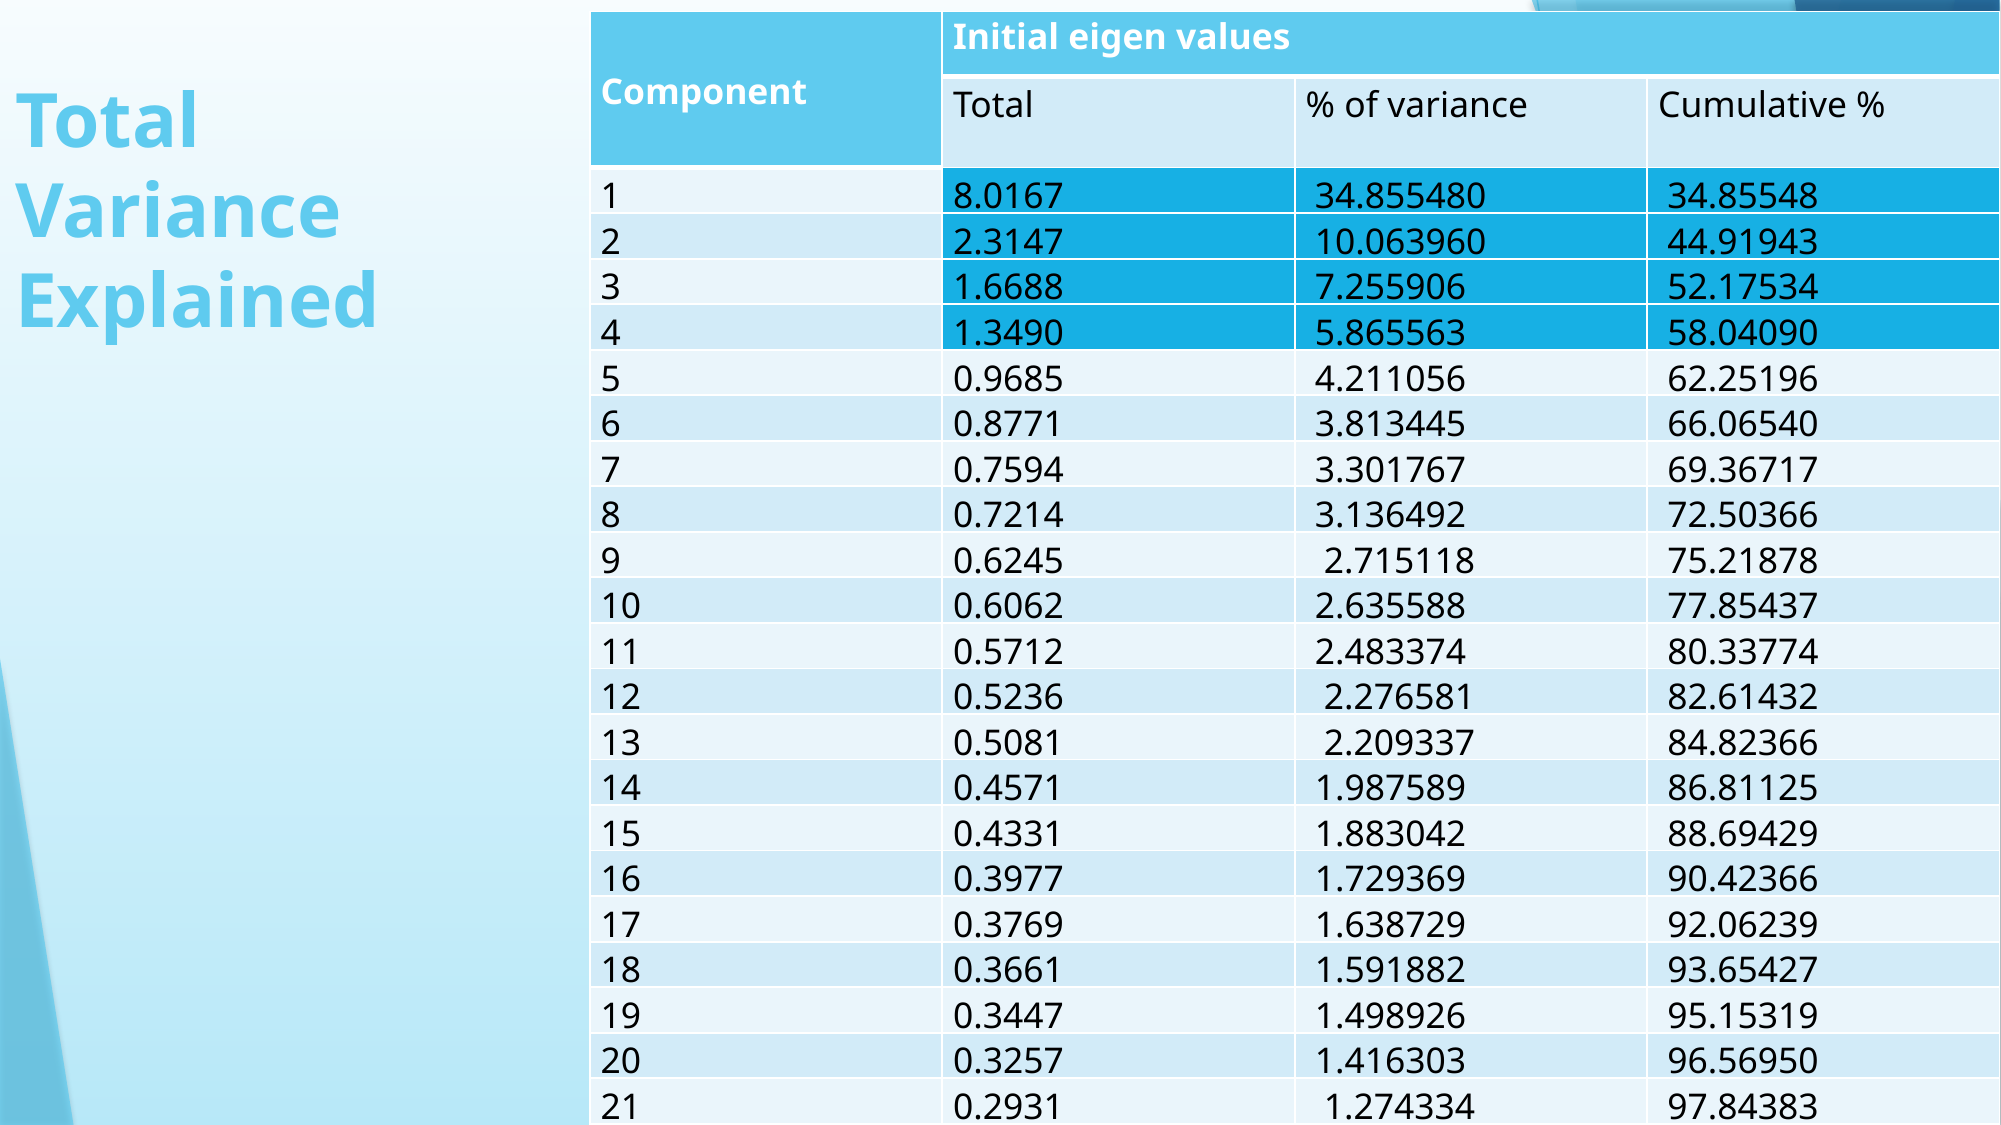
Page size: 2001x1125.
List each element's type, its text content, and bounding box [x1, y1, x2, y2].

table_cell 2.209337 [1296, 715, 1646, 759]
table_cell 93.65427 [1648, 943, 1999, 986]
table_cell 20 [591, 1034, 941, 1077]
table_cell 58.04090 [1648, 305, 1999, 349]
table_cell 0.8771 [943, 396, 1294, 440]
table_cell 2.715118 [1296, 533, 1646, 576]
table_cell 17 [591, 897, 941, 941]
table_cell 3 [591, 260, 941, 303]
table_cell 88.69429 [1648, 806, 1999, 850]
table_cell 6 [591, 396, 941, 440]
table_cell 19 [591, 988, 941, 1032]
table_cell 75.21878 [1648, 533, 1999, 576]
table_cell 44.91943 [1648, 214, 1999, 258]
table_cell 0.7594 [943, 442, 1294, 485]
table_cell 95.15319 [1648, 988, 1999, 1032]
table_cell 3.136492 [1296, 487, 1646, 531]
table_cell 1.729369 [1296, 851, 1646, 895]
table_cell 72.50366 [1648, 487, 1999, 531]
table_cell 10 [591, 578, 941, 622]
table_cell 1.6688 [943, 260, 1294, 303]
table_cell 80.33774 [1648, 624, 1999, 668]
table_cell 90.42366 [1648, 851, 1999, 895]
table_cell 1.883042 [1296, 806, 1646, 850]
table_cell 84.82366 [1648, 715, 1999, 759]
table_cell 0.5081 [943, 715, 1294, 759]
table_cell 52.17534 [1648, 260, 1999, 303]
table_cell 1.416303 [1296, 1034, 1646, 1077]
table_cell 0.7214 [943, 487, 1294, 531]
table_cell 86.81125 [1648, 760, 1999, 804]
table_cell 0.9685 [943, 351, 1294, 394]
table_cell 5.865563 [1296, 305, 1646, 349]
table_cell 0.3769 [943, 897, 1294, 941]
table_cell 2.483374 [1296, 624, 1646, 668]
table_cell 77.85437 [1648, 578, 1999, 622]
table_cell 3.301767 [1296, 442, 1646, 485]
table_cell 4.211056 [1296, 351, 1646, 394]
table_cell Total [943, 79, 1294, 167]
table_cell Cumulative % [1648, 79, 1999, 167]
table_cell 7.255906 [1296, 260, 1646, 303]
table_cell 1.987589 [1296, 760, 1646, 804]
table_cell 0.4331 [943, 806, 1294, 850]
table_cell 0.3447 [943, 988, 1294, 1032]
table_cell 96.56950 [1648, 1034, 1999, 1077]
table_cell 0.5236 [943, 669, 1294, 713]
table_cell 1.591882 [1296, 943, 1646, 986]
table_cell 1.638729 [1296, 897, 1646, 941]
table_cell 2.635588 [1296, 578, 1646, 622]
table_cell 69.36717 [1648, 442, 1999, 485]
table_cell 97.84383 [1648, 1079, 1999, 1123]
table_cell 16 [591, 851, 941, 895]
table_cell 3.813445 [1296, 396, 1646, 440]
table_cell 0.3977 [943, 851, 1294, 895]
table_cell 92.06239 [1648, 897, 1999, 941]
table_cell 0.6062 [943, 578, 1294, 622]
table_cell % of variance [1296, 79, 1646, 167]
table_cell 12 [591, 669, 941, 713]
table_cell 1.3490 [943, 305, 1294, 349]
table_cell 34.85548 [1648, 168, 1999, 212]
table_cell 4 [591, 305, 941, 349]
table_cell 13 [591, 715, 941, 759]
table_cell 0.3661 [943, 943, 1294, 986]
table_cell 18 [591, 943, 941, 986]
table_cell 0.5712 [943, 624, 1294, 668]
table_cell 5 [591, 351, 941, 394]
table_header Initial eigen values [943, 12, 1999, 74]
table_cell 14 [591, 760, 941, 804]
table_cell 21 [591, 1079, 941, 1123]
table_cell 8 [591, 487, 941, 531]
table_cell 9 [591, 533, 941, 576]
table_cell 1.498926 [1296, 988, 1646, 1032]
table_cell 0.4571 [943, 760, 1294, 804]
table_cell 2.276581 [1296, 669, 1646, 713]
table_cell 62.25196 [1648, 351, 1999, 394]
table_cell 0.2931 [943, 1079, 1294, 1123]
table_cell 0.6245 [943, 533, 1294, 576]
table_cell 11 [591, 624, 941, 668]
table_cell 2 [591, 214, 941, 258]
table_cell 10.063960 [1296, 214, 1646, 258]
table_cell 1.274334 [1296, 1079, 1646, 1123]
title Total Variance Explained [0, 65, 518, 351]
table_cell 15 [591, 806, 941, 850]
table_cell 7 [591, 442, 941, 485]
table_cell 2.3147 [943, 214, 1294, 258]
table_cell 66.06540 [1648, 396, 1999, 440]
table_header Component [591, 12, 941, 165]
table_cell 8.0167 [943, 168, 1294, 212]
table_cell 34.855480 [1296, 168, 1646, 212]
table_cell 1 [591, 170, 941, 212]
table_cell 0.3257 [943, 1034, 1294, 1077]
table_cell 82.61432 [1648, 669, 1999, 713]
